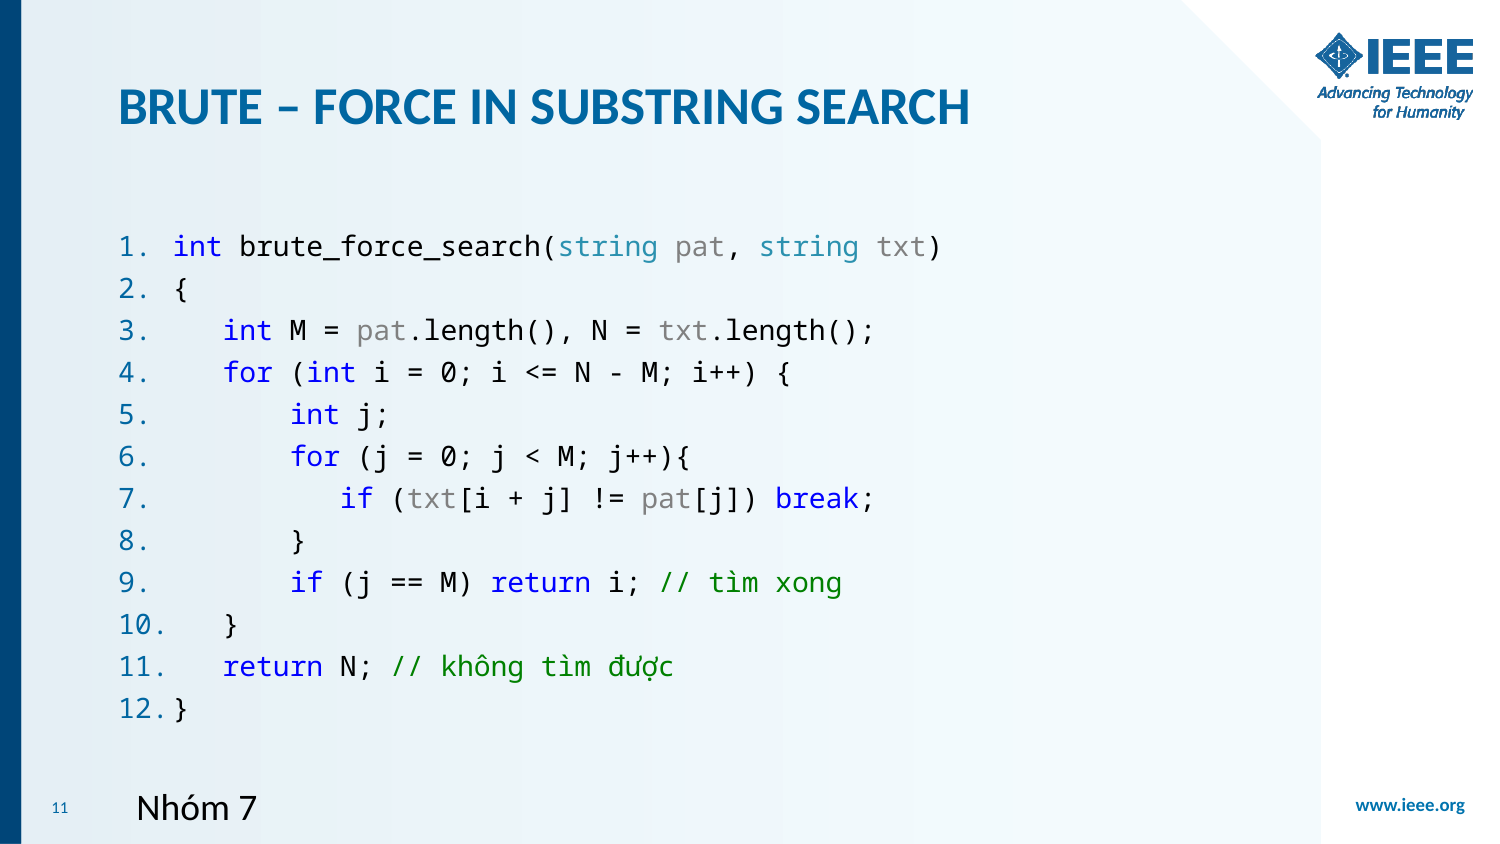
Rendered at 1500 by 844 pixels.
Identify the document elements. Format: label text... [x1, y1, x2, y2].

list int brute_force_search(string pat, string txt) { int M = pat.length(), N = txt.length(); for (int i = 0; i <= N - M; i++) { int j; for (j = 0; j < M; j++){ if (txt[i + j] != pat[j]) break; } if (j == M) return i; // tìm xong } return N; // không tìm được } [103, 224, 1283, 739]
title BRUTE – FORCE IN SUBSTRING SEARCH [103, 43, 1192, 144]
picture [1315, 32, 1473, 120]
text_box Nhóm 7 [103, 775, 291, 836]
slide_number 11 [36, 784, 88, 830]
